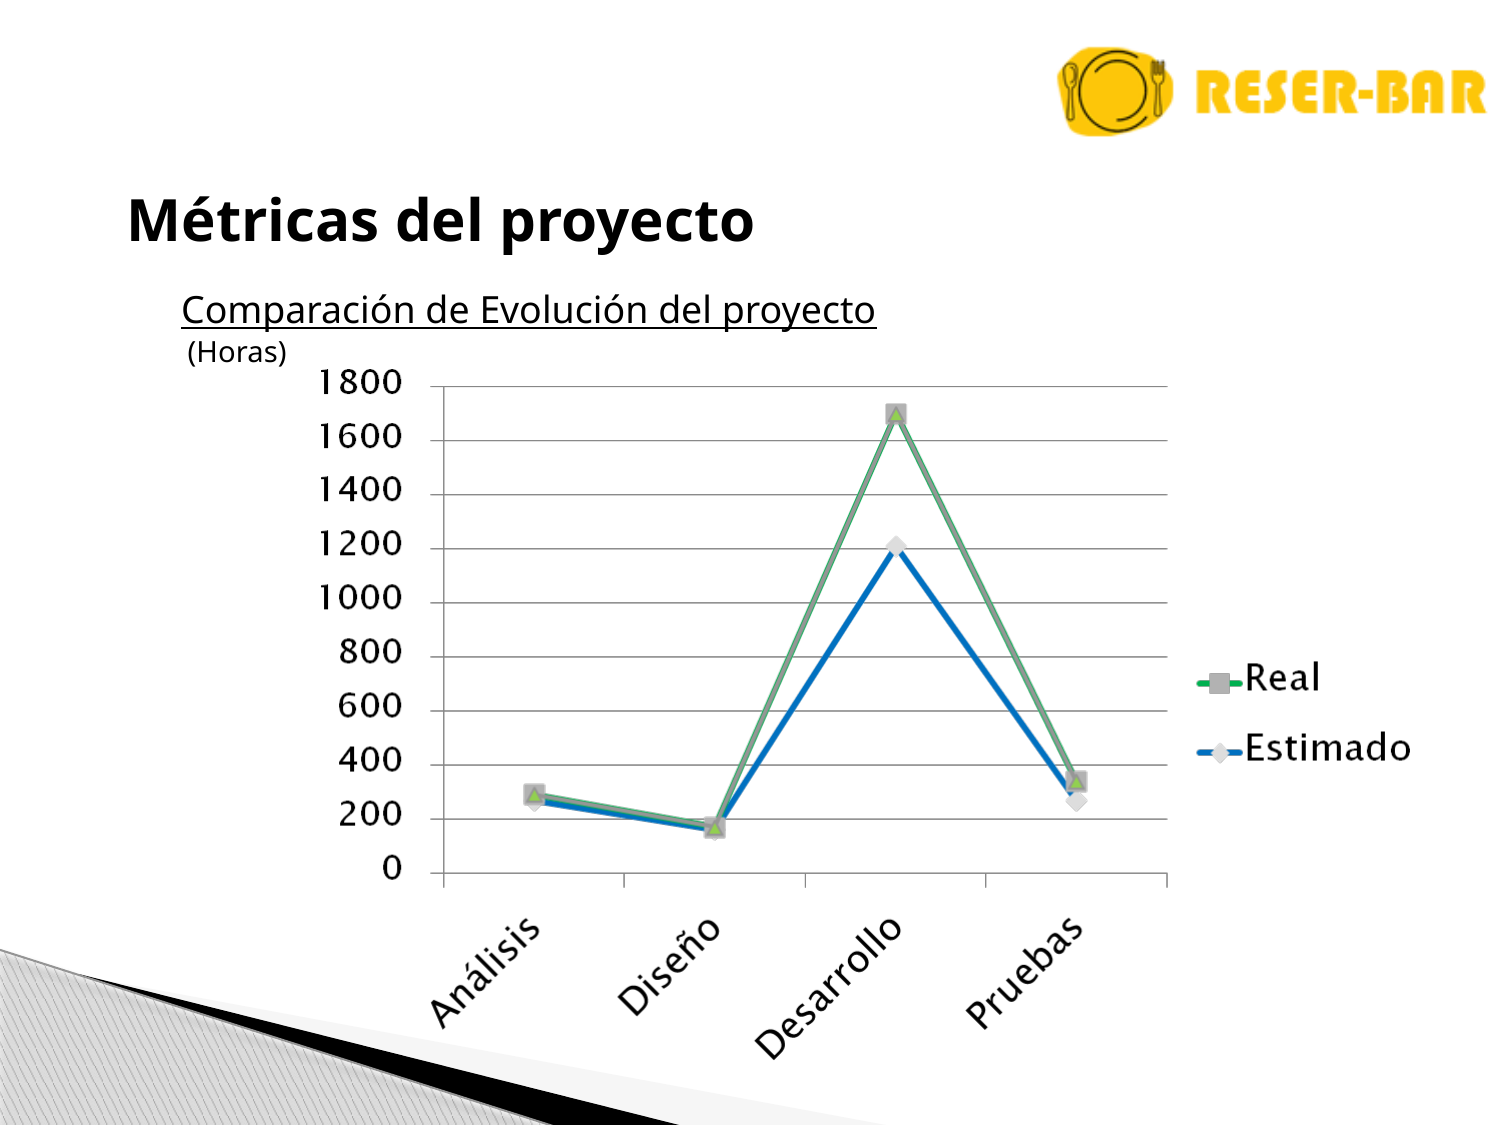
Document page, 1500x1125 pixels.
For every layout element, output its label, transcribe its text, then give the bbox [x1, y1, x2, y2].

picture [1054, 34, 1500, 143]
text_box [292, 341, 1440, 1097]
text_box Comparación de Evolución del proyecto [166, 278, 1471, 339]
text_box Métricas del proyecto [111, 175, 771, 261]
text_box (Horas) [172, 326, 302, 376]
